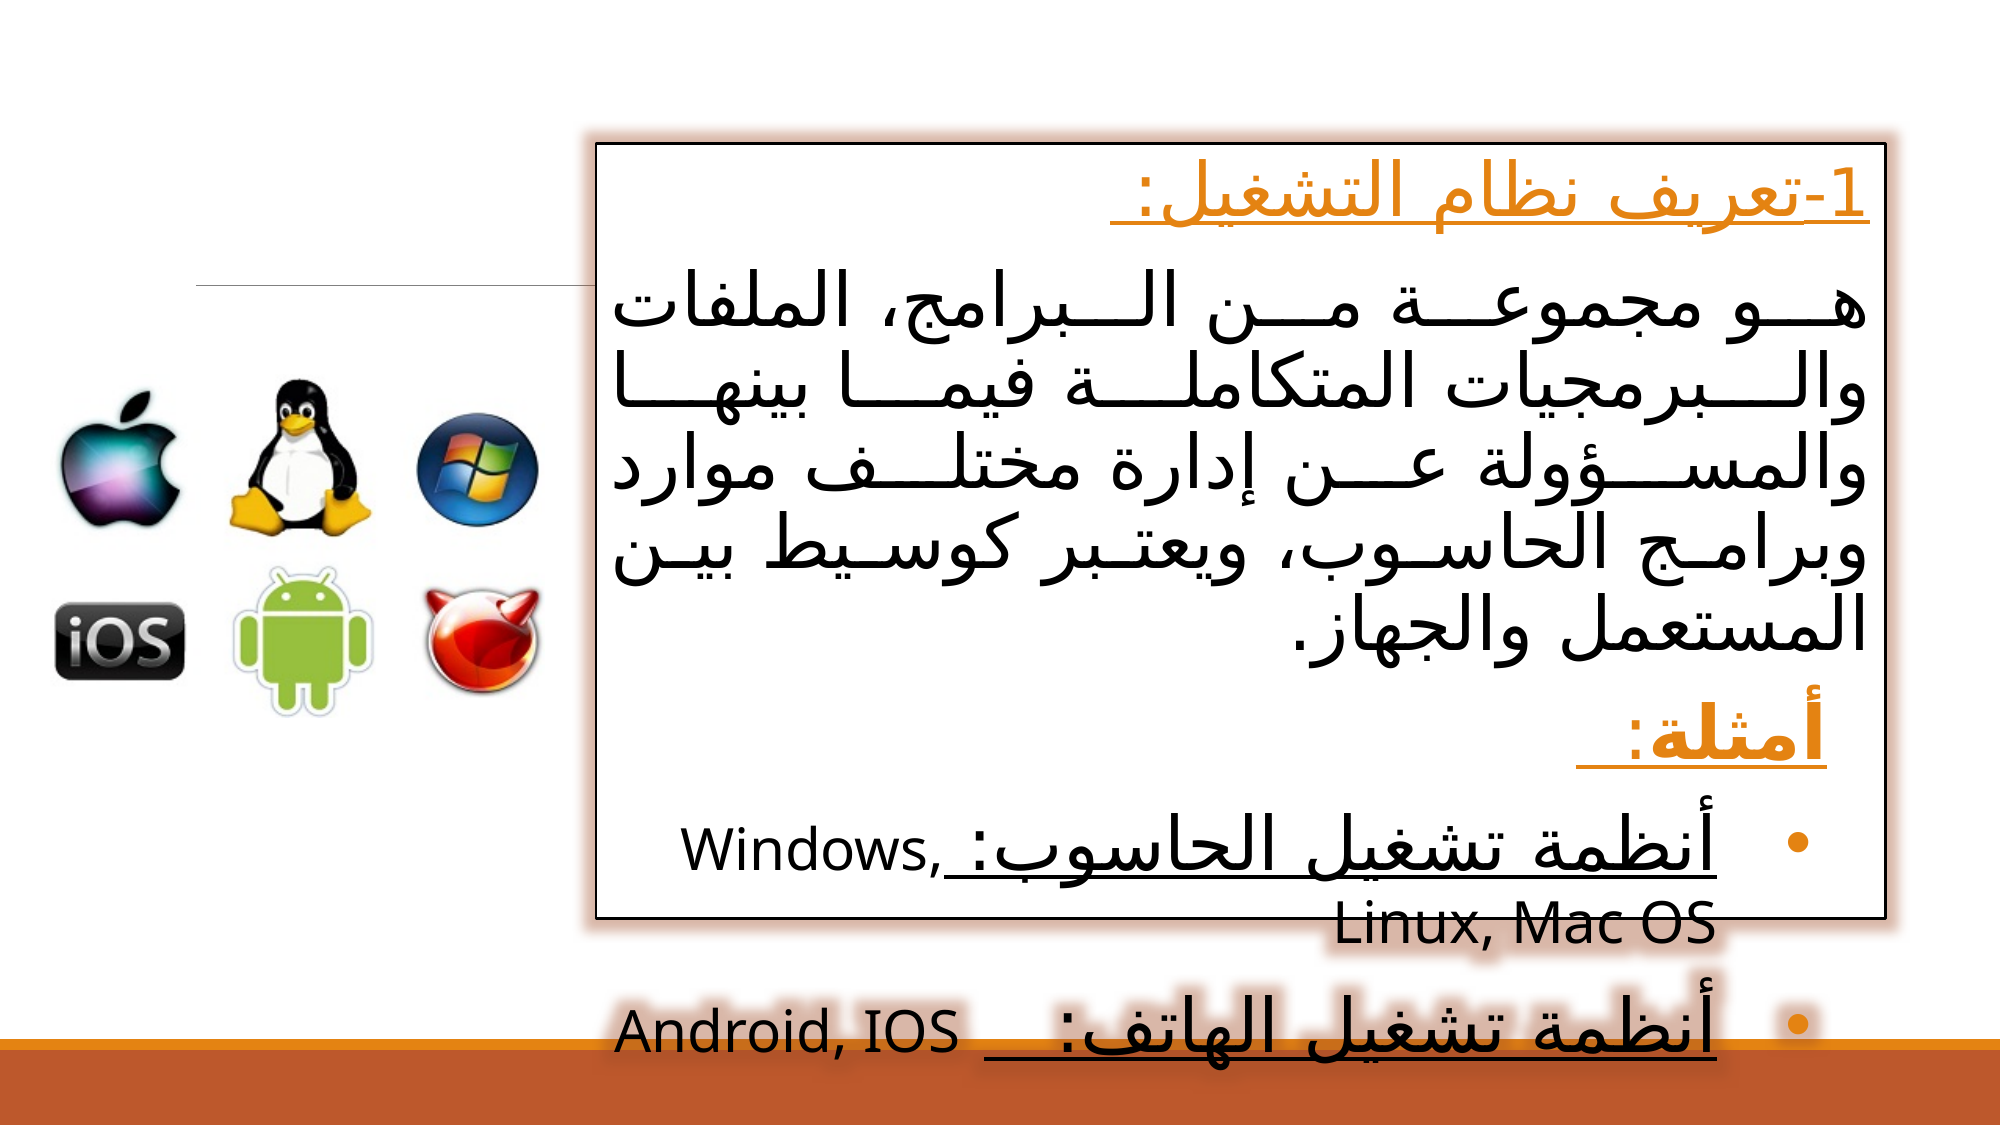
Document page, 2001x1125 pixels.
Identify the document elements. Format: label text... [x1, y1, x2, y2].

text_box 1-تعريف نظام التشغيل: هو مجموعة من البرامج، الملفات والبرمجيات المتكاملة فيما بينها والمسؤولة عن إدارة مختلف موارد وبرامج الحاسوب، ويعتبر كوسيط بين المستعمل والجهاز. أمثلة: أنظمة تشغيل الحاسوب: Windows, Linux, Mac OS أنظمة تشغيل الهاتف: Android, IOS [595, 142, 1887, 920]
picture [49, 373, 545, 719]
